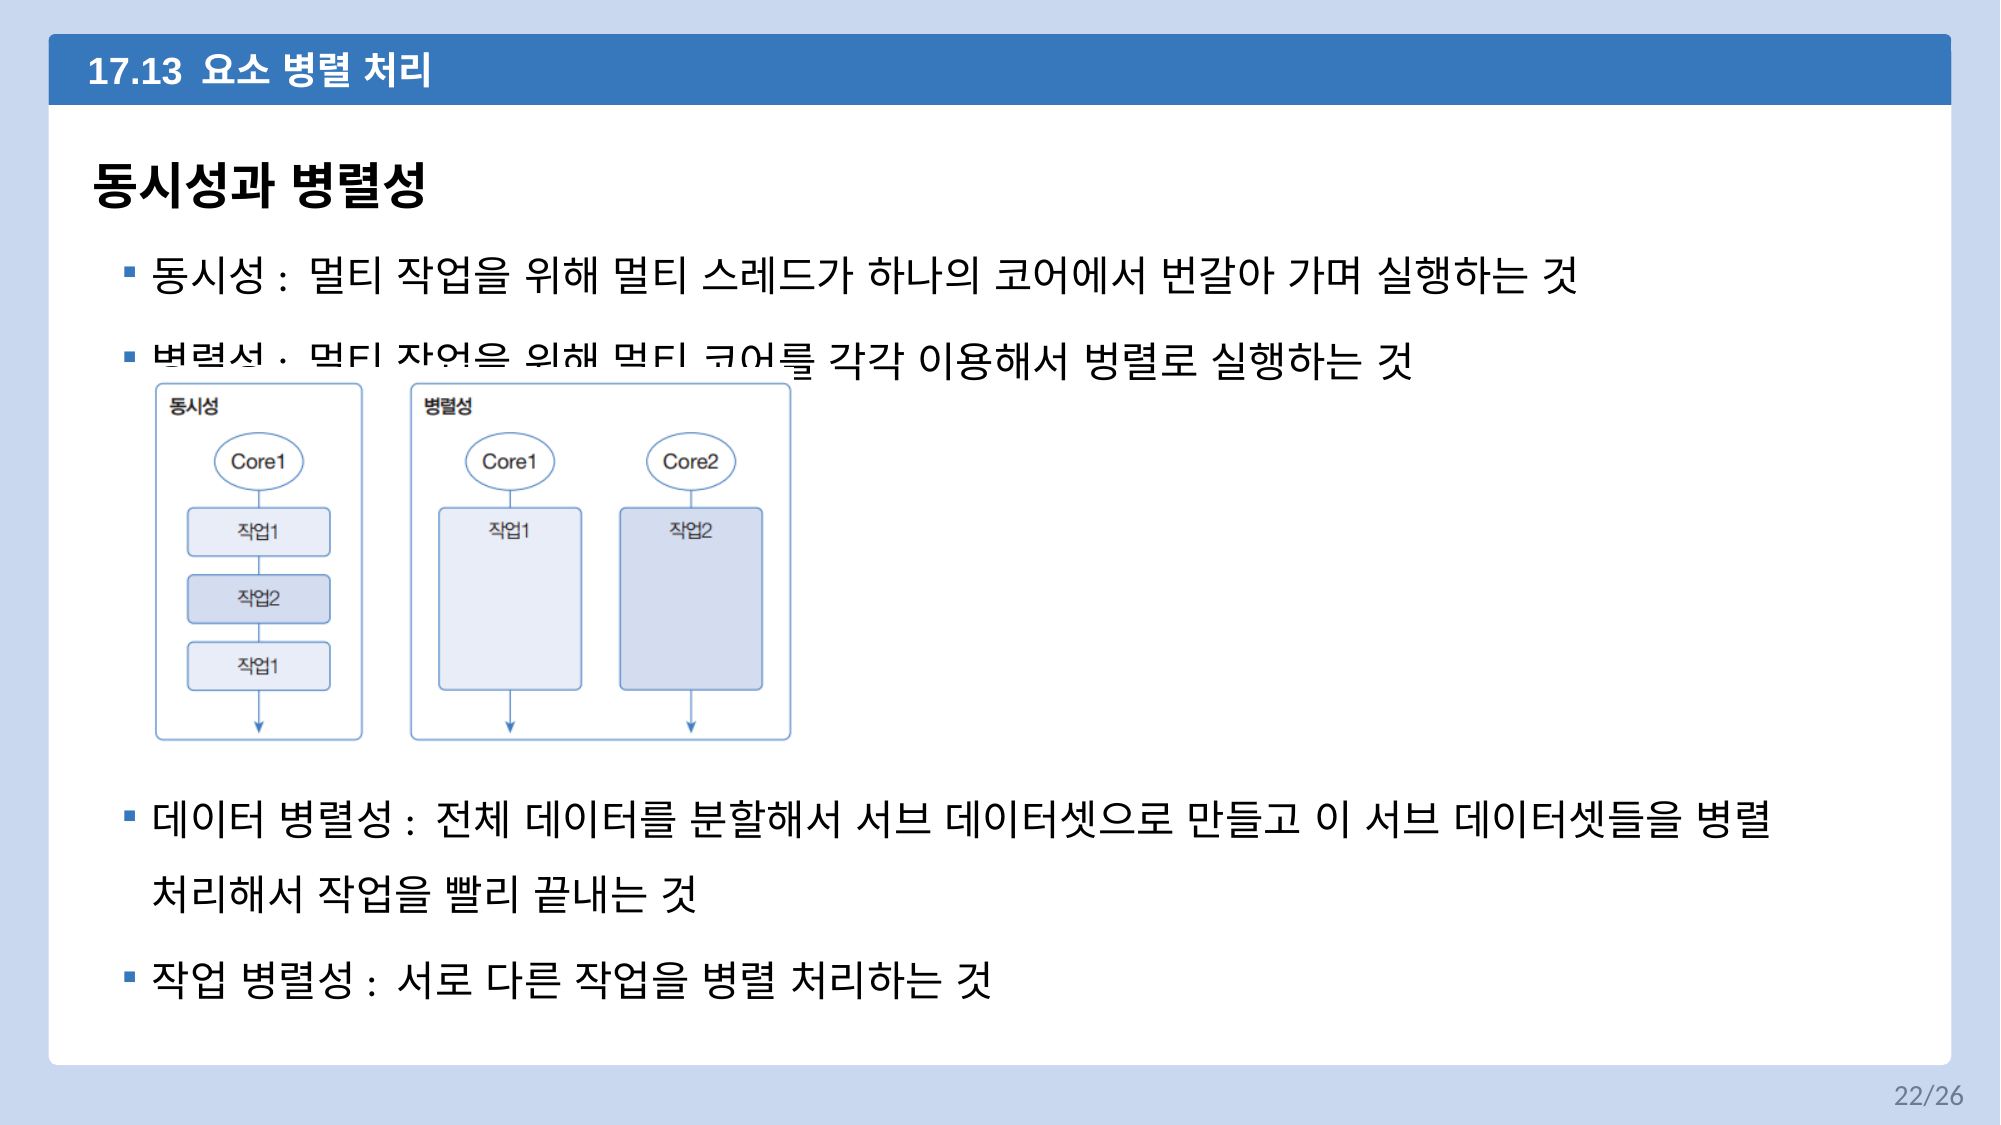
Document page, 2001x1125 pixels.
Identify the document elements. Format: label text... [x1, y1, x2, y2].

picture [153, 367, 794, 750]
list 동시성과 병렬성 동시성: 멀티 작업을 위해 멀티 스레드가 하나의 코어에서 번갈아 가며 실행하는 것 병렬성: 멀티 작업을 위해 멀티 코어를 각각 이용해서 벙렬로 실행하는 것 데이터 병렬성: 전체 데이터를 분할해서 서브 데이터셋으로 만들고 이 서브 데이터셋들을 병렬 처리해서 작업을 빨리 끝내는 것 작업 병렬성: 서로 다른 작업을 병렬 처리하는 것 [77, 116, 1927, 1044]
title 17.13 요소 병렬 처리 [72, 44, 1798, 101]
